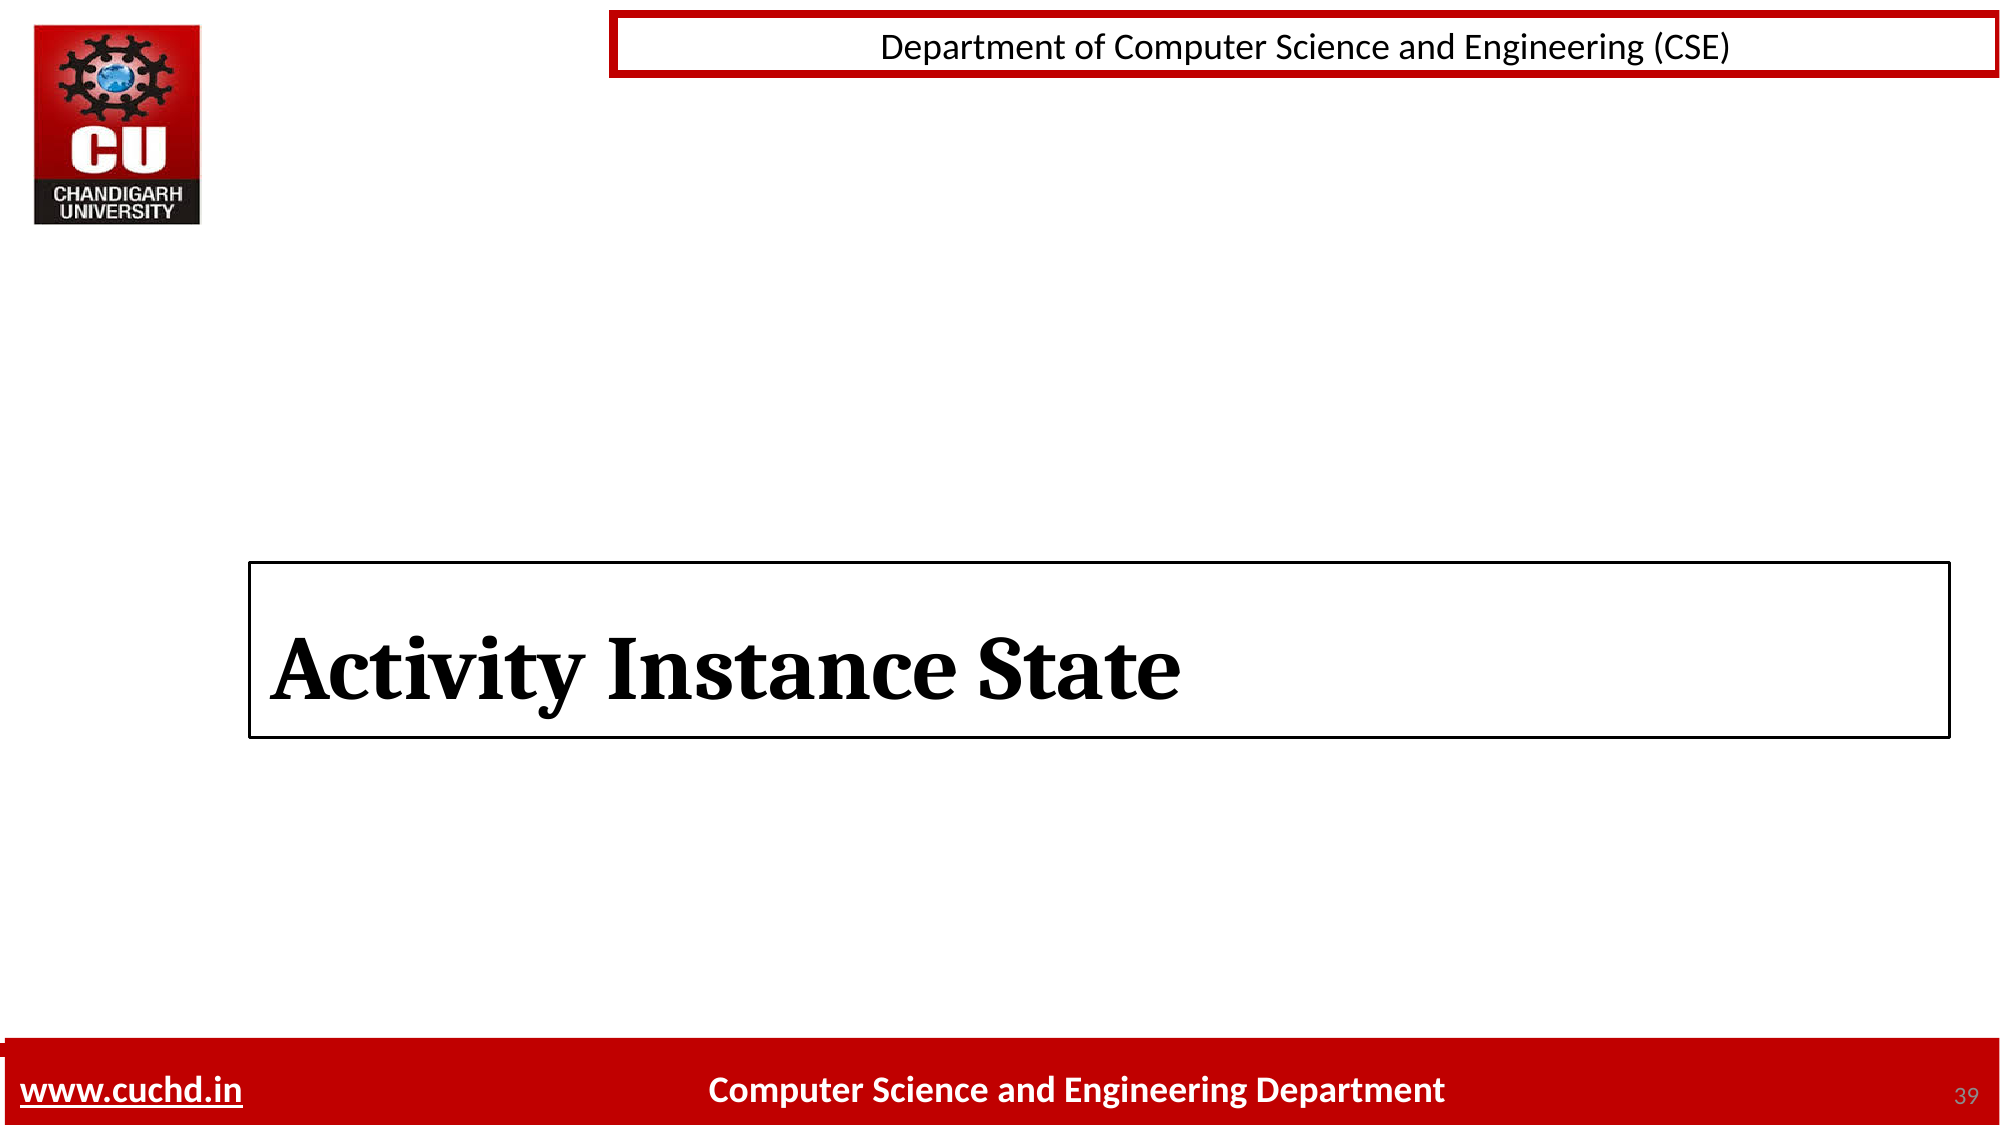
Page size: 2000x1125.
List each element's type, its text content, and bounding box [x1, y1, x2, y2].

title Activity Instance State [248, 561, 1951, 739]
slide_number 39 [1532, 1065, 2000, 1125]
picture [33, 24, 202, 225]
